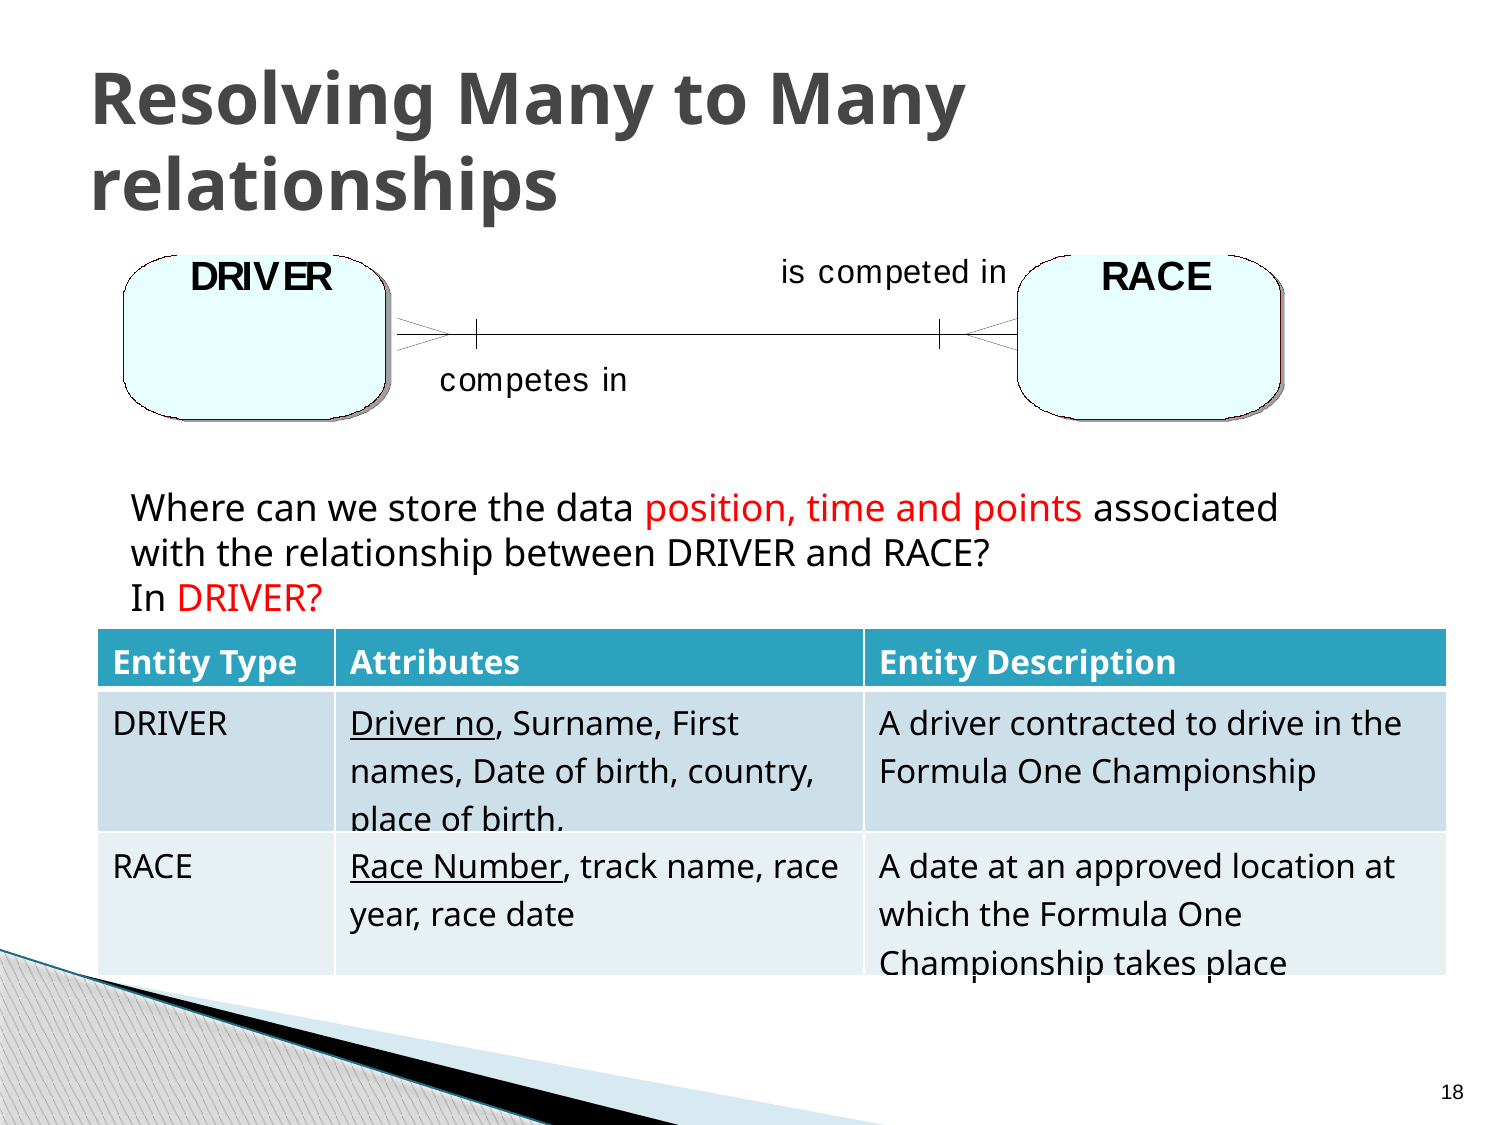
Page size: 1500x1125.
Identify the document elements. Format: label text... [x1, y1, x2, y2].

table_header Entity Type [98, 629, 334, 686]
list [123, 255, 1286, 422]
table_cell Race Number, track name, race year, race date [336, 833, 863, 975]
table_cell DRIVER [98, 692, 334, 831]
table_cell RACE [98, 833, 334, 975]
table_header Attributes [336, 629, 863, 686]
text_box Where can we store the data position, time and points associated with the relationship between DRIVER and RACE? In DRIVER? [115, 476, 1370, 627]
title Resolving Many to Many relationships [75, 45, 1425, 233]
table_cell A driver contracted to drive in the Formula One Championship [865, 692, 1446, 831]
table_cell A date at an approved location at which the Formula One Championship takes place [865, 833, 1446, 975]
table_header Entity Description [865, 629, 1446, 686]
slide_number 18 [1418, 1051, 1479, 1112]
table_cell Driver no, Surname, First names, Date of birth, country, place of birth, [336, 692, 863, 831]
